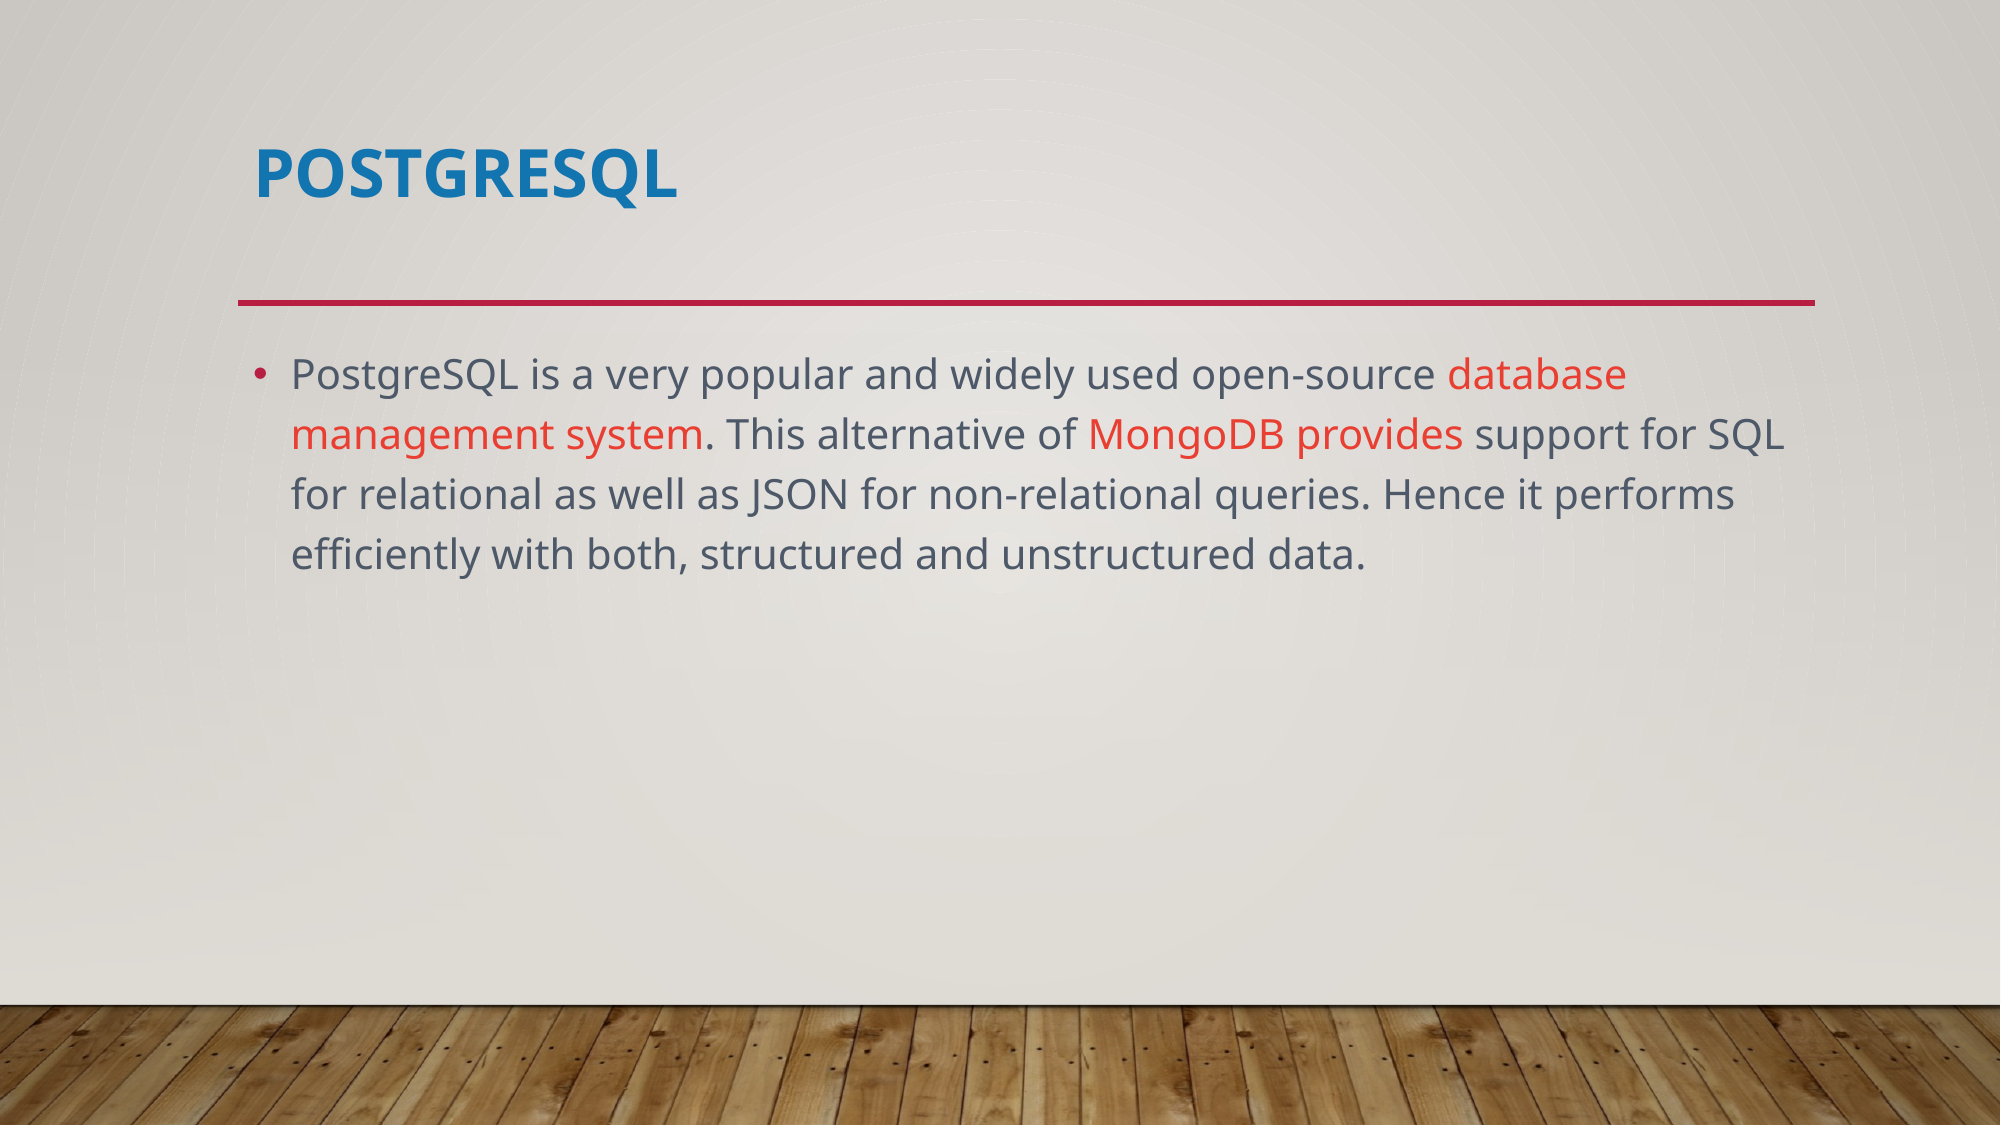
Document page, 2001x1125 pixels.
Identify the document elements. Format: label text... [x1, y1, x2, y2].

picture [0, 1005, 2000, 1125]
list PostgreSQL is a very popular and widely used open-source database management system. This alternative of MongoDB provides support for SQL for relational as well as JSON for non-relational queries. Hence it performs efficiently with both, structured and unstructured data. [238, 330, 1814, 897]
title PostgreSQL [238, 131, 1814, 305]
